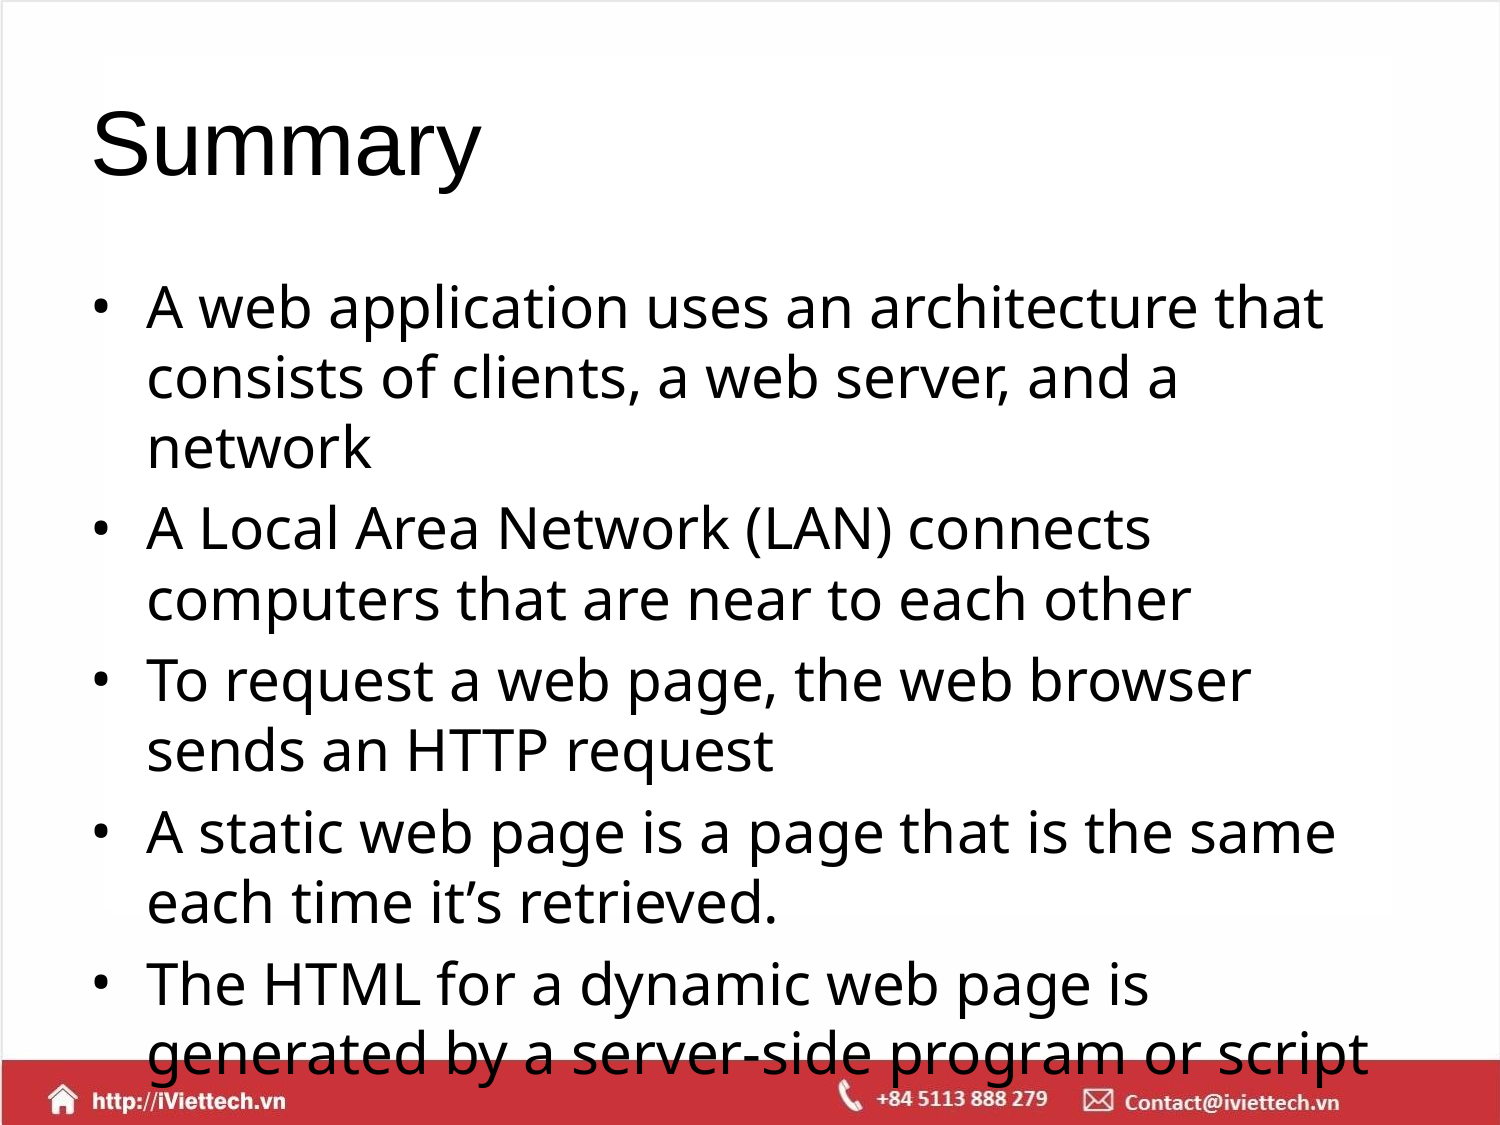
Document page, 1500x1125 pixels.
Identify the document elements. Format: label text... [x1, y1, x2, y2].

list A web application uses an architecture that consists of clients, a web server, and a network A Local Area Network (LAN) connects computers that are near to each other To request a web page, the web browser sends an HTTP request A static web page is a page that is the same each time it’s retrieved. The HTML for a dynamic web page is generated by a server-side program or script [75, 262, 1425, 1005]
picture [0, 0, 1500, 1125]
title Summary [75, 45, 1425, 233]
